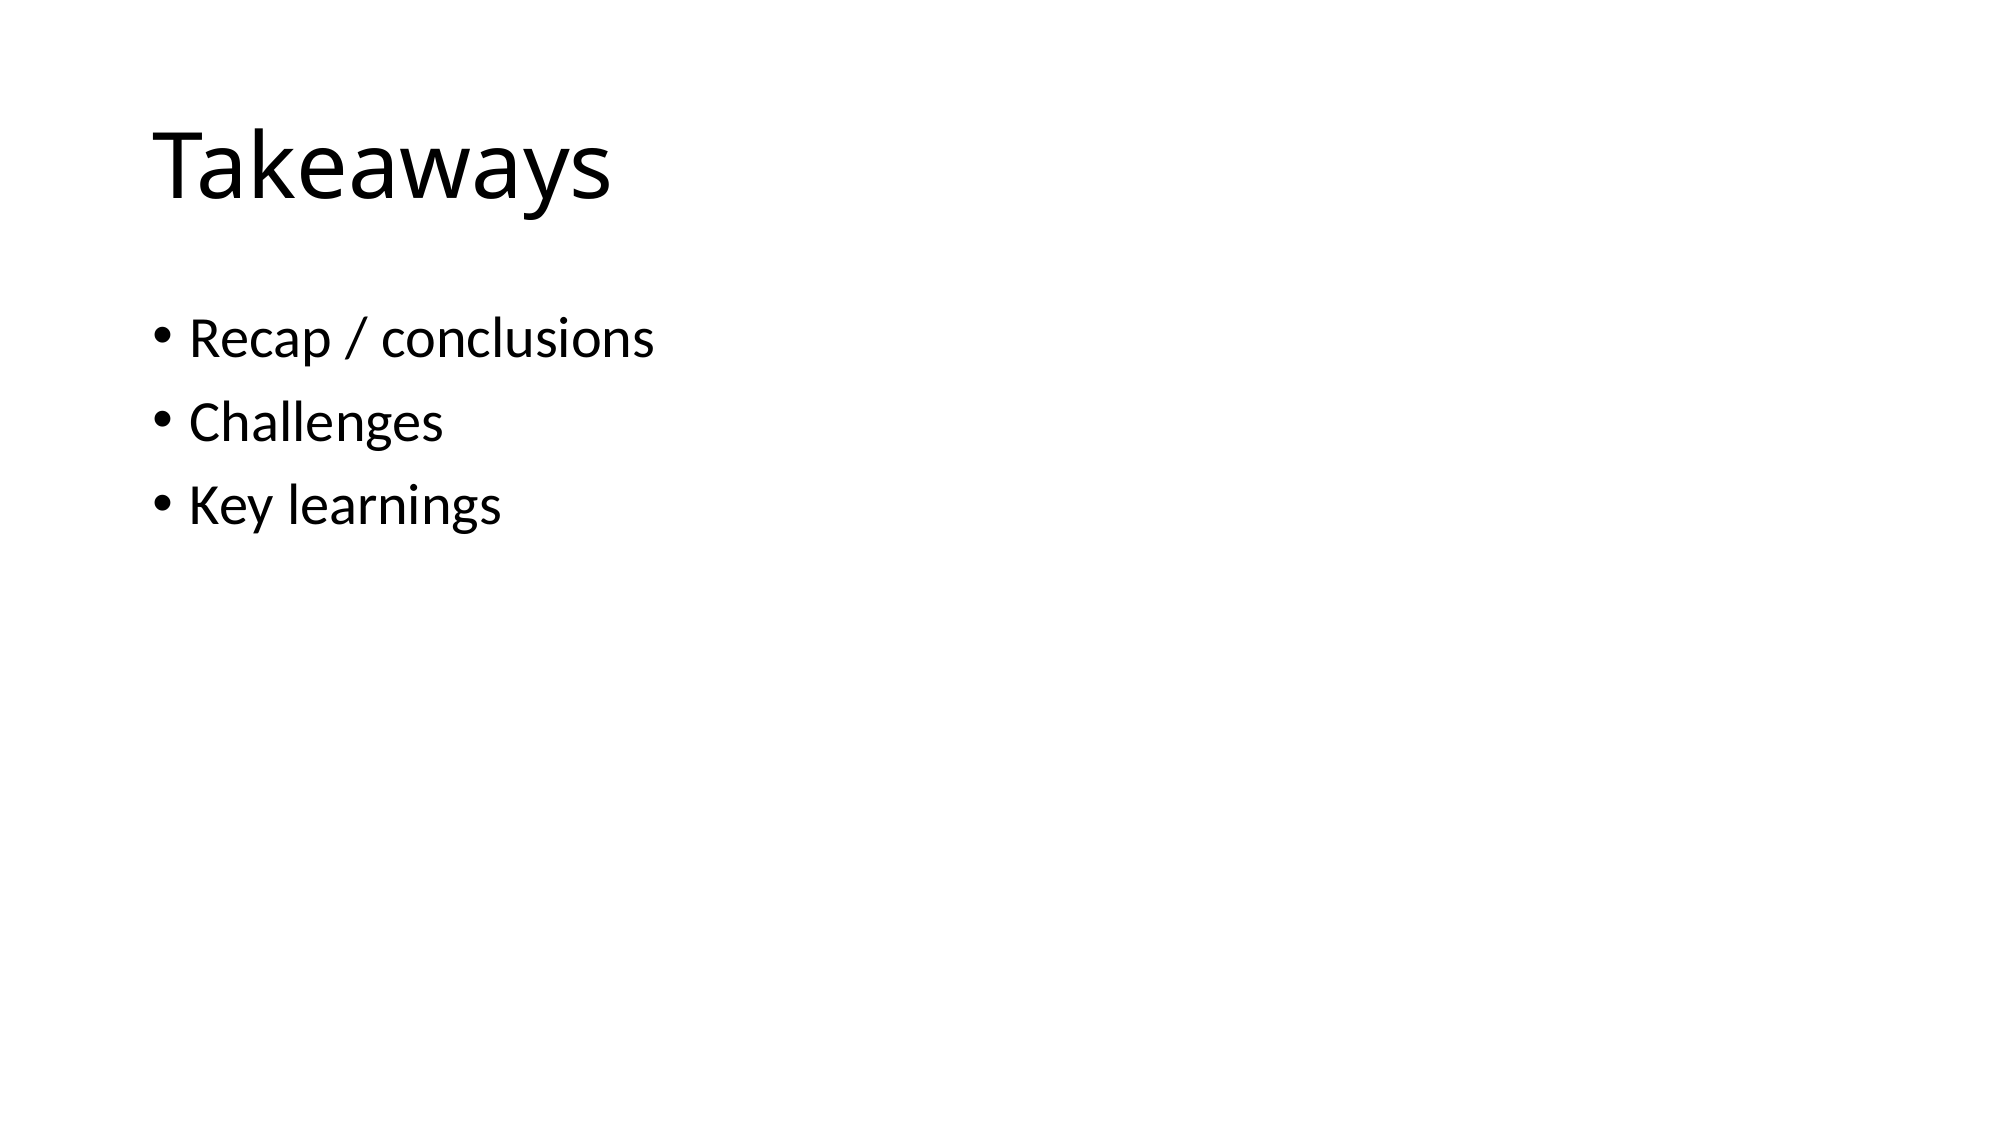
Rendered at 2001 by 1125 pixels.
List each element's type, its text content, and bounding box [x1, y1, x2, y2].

list Recap / conclusions Challenges Key learnings [137, 299, 1863, 1014]
title Takeaways [137, 59, 1863, 278]
